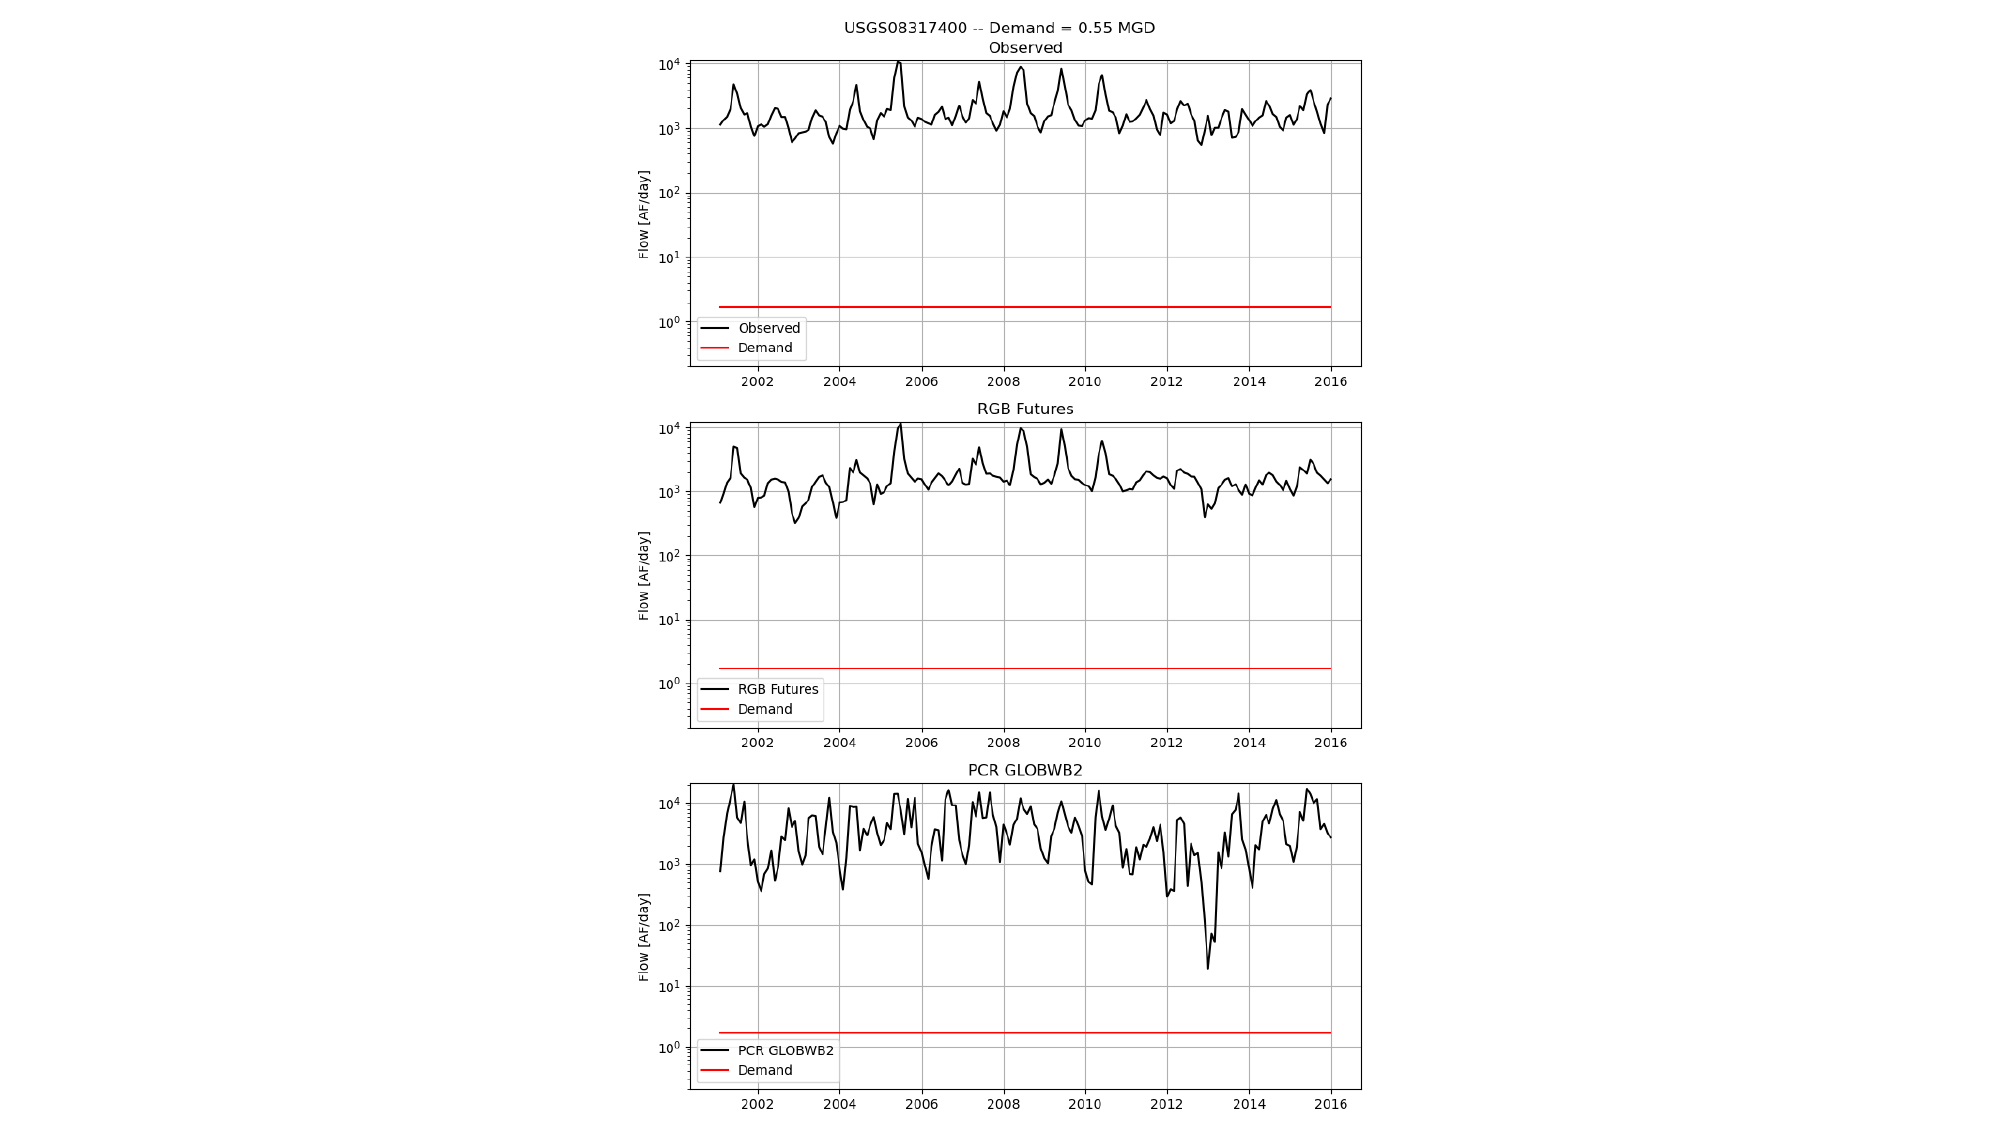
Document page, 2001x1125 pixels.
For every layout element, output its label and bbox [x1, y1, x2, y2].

picture [624, 0, 1376, 1125]
